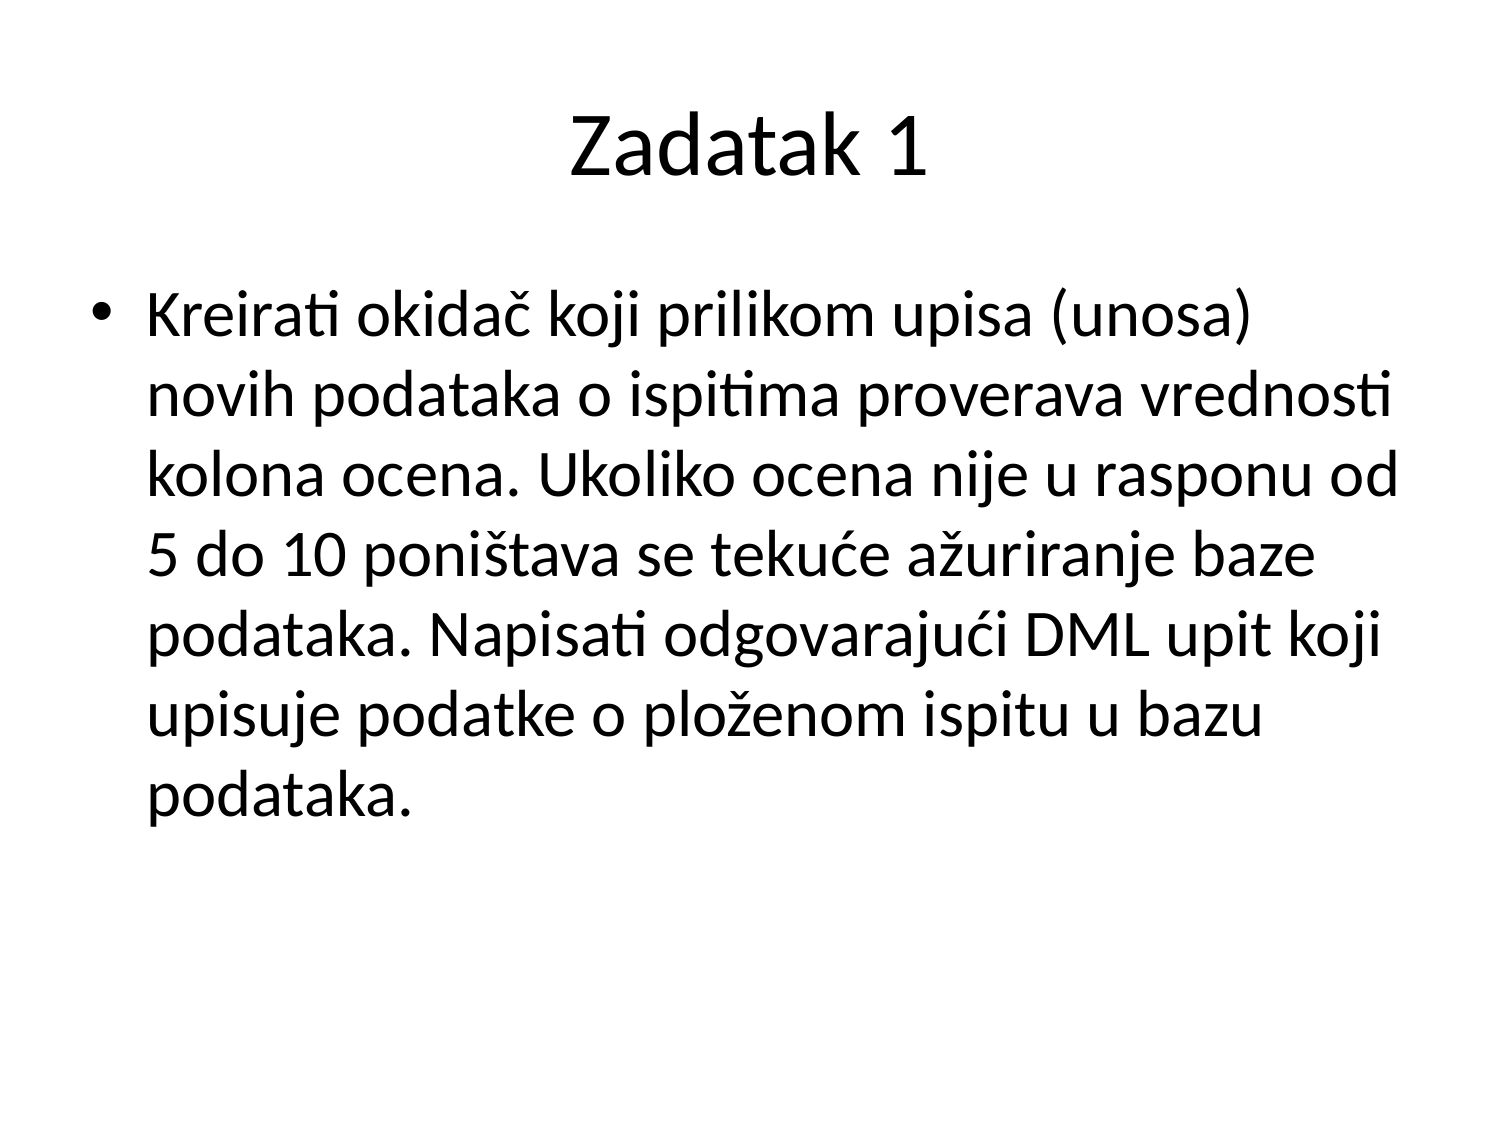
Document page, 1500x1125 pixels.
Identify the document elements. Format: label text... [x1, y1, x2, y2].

list Kreirati okidač koji prilikom upisa (unosa) novih podataka o ispitima proverava vrednosti kolona ocena. Ukoliko ocena nije u rasponu od 5 do 10 poništava se tekuće ažuriranje baze podataka. Napisati odgovarajući DML upit koji upisuje podatke o ploženom ispitu u bazu podataka. [75, 262, 1425, 1005]
title Zadatak 1 [75, 45, 1425, 233]
